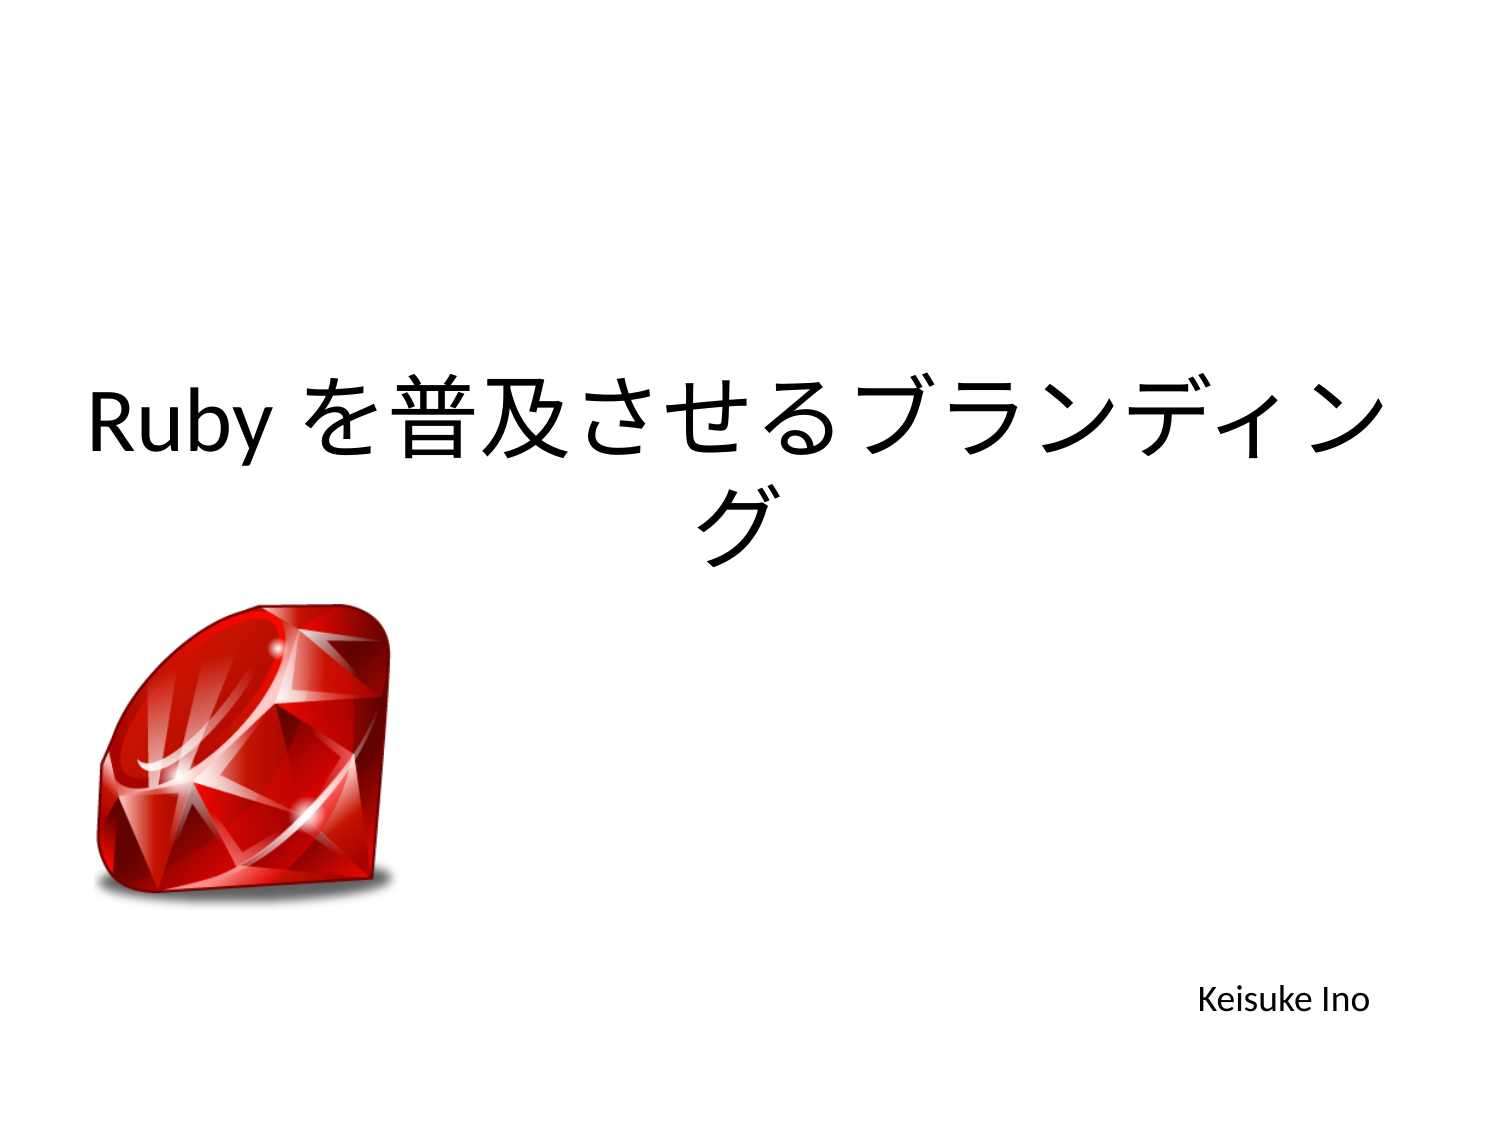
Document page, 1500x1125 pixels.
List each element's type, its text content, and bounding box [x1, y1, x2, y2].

picture [94, 603, 402, 911]
text_box Keisuke Ino [1183, 966, 1386, 1027]
title Rubyを普及させるブランディング [53, 349, 1424, 591]
